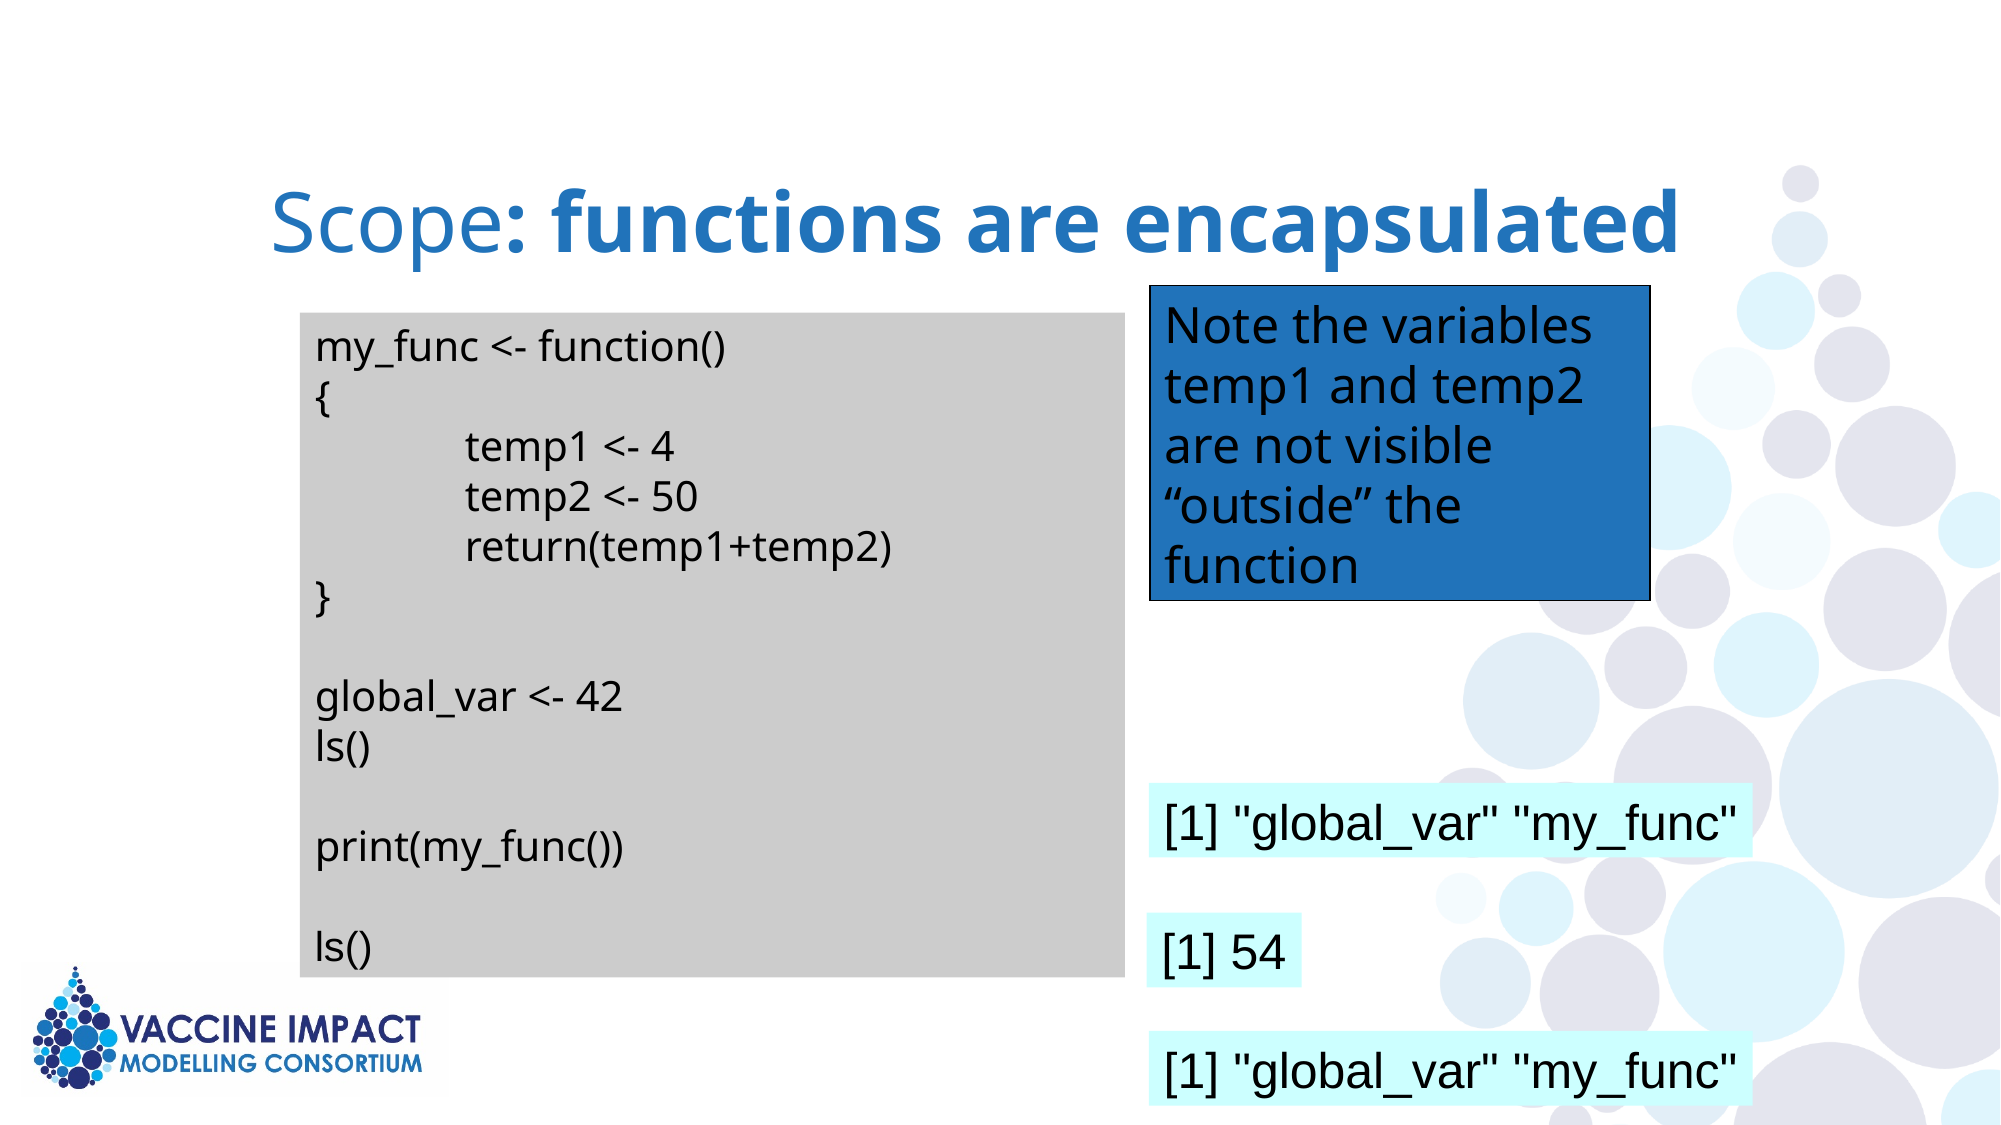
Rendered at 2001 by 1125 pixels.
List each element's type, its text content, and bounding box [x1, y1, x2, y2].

text_box [1] "global_var" "my_func" [1148, 782, 1753, 858]
picture [0, 0, 2001, 1125]
text_box Scope: functions are encapsulated [255, 125, 1819, 313]
text_box [1] "global_var" "my_func" [1148, 1030, 1753, 1106]
text_box Note the variables temp1 and temp2 are not visible “outside” the function [1149, 285, 1650, 601]
text_box my_func <- function() { temp1 <- 4 temp2 <- 50 return(temp1+temp2) } global_var <- 42 ls() print(my_func()) ls() [299, 313, 1125, 978]
text_box [1] 54 [1146, 912, 1302, 988]
